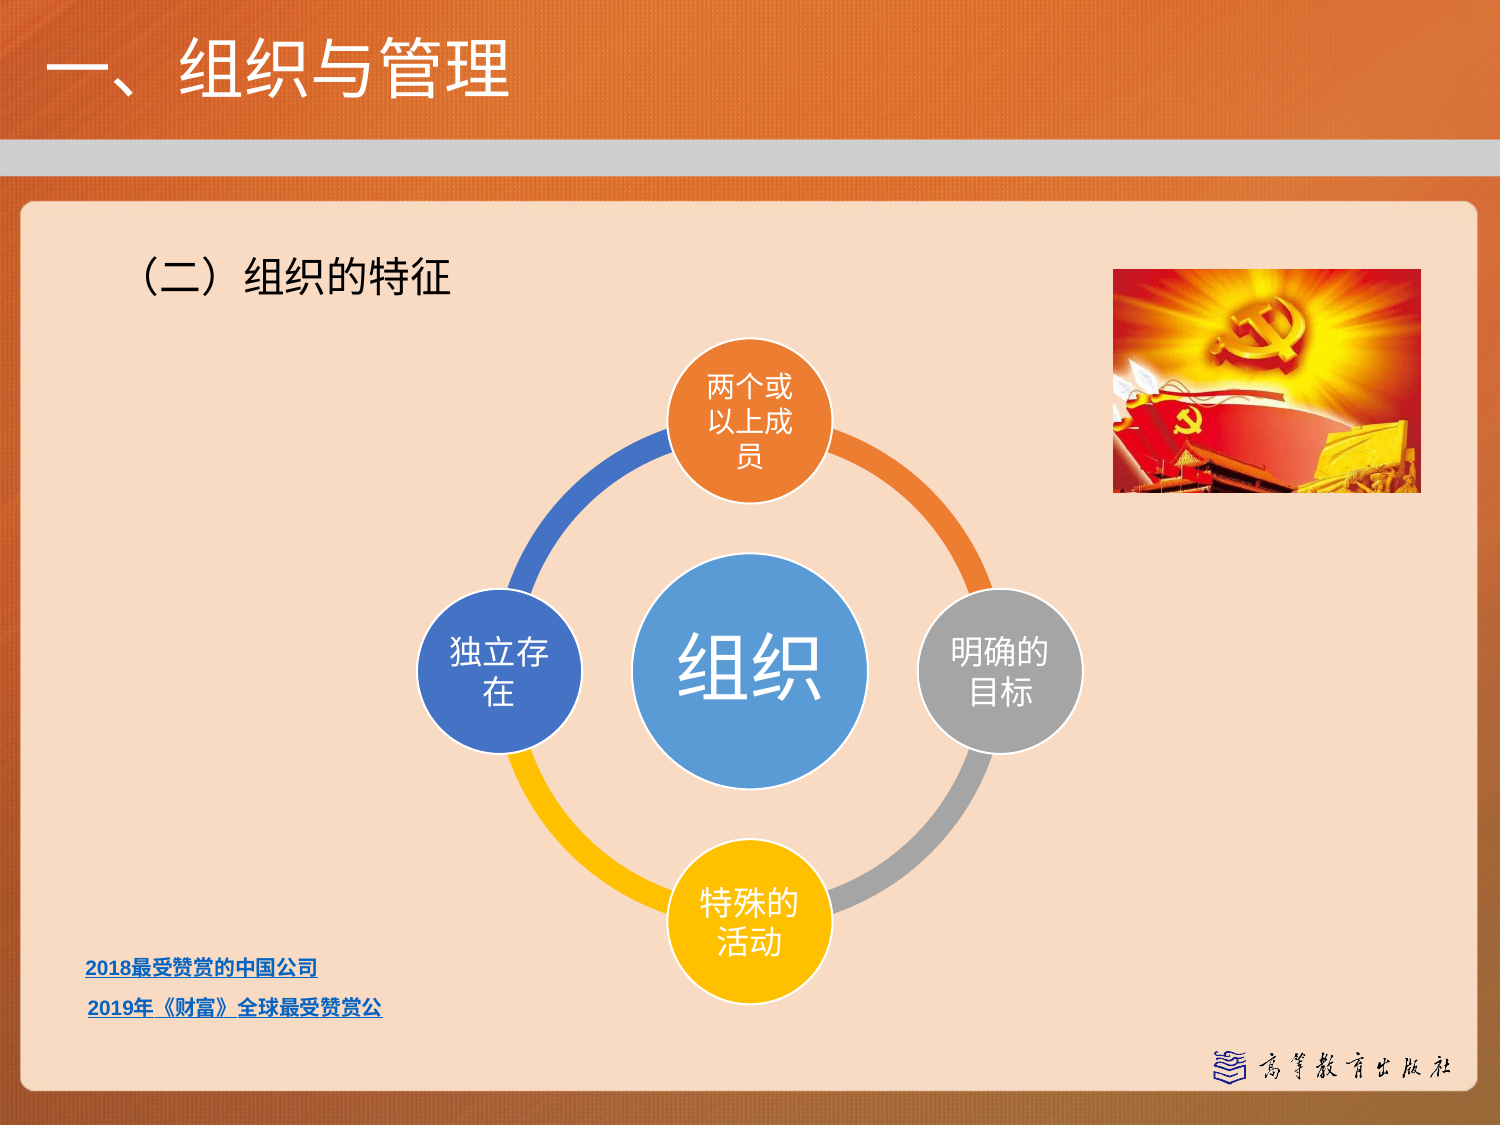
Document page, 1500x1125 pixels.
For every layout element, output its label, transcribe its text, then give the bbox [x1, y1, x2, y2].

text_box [249, 338, 1250, 1005]
text_box （二）组织的特征 [103, 243, 1397, 338]
text_box 2018最受赞赏的中国公司 [70, 946, 249, 992]
text_box 2019年《财富》全球最受赞赏公 [62, 987, 408, 1032]
text_box 一、组织与管理 [29, 19, 1341, 138]
picture [0, 0, 1500, 1125]
